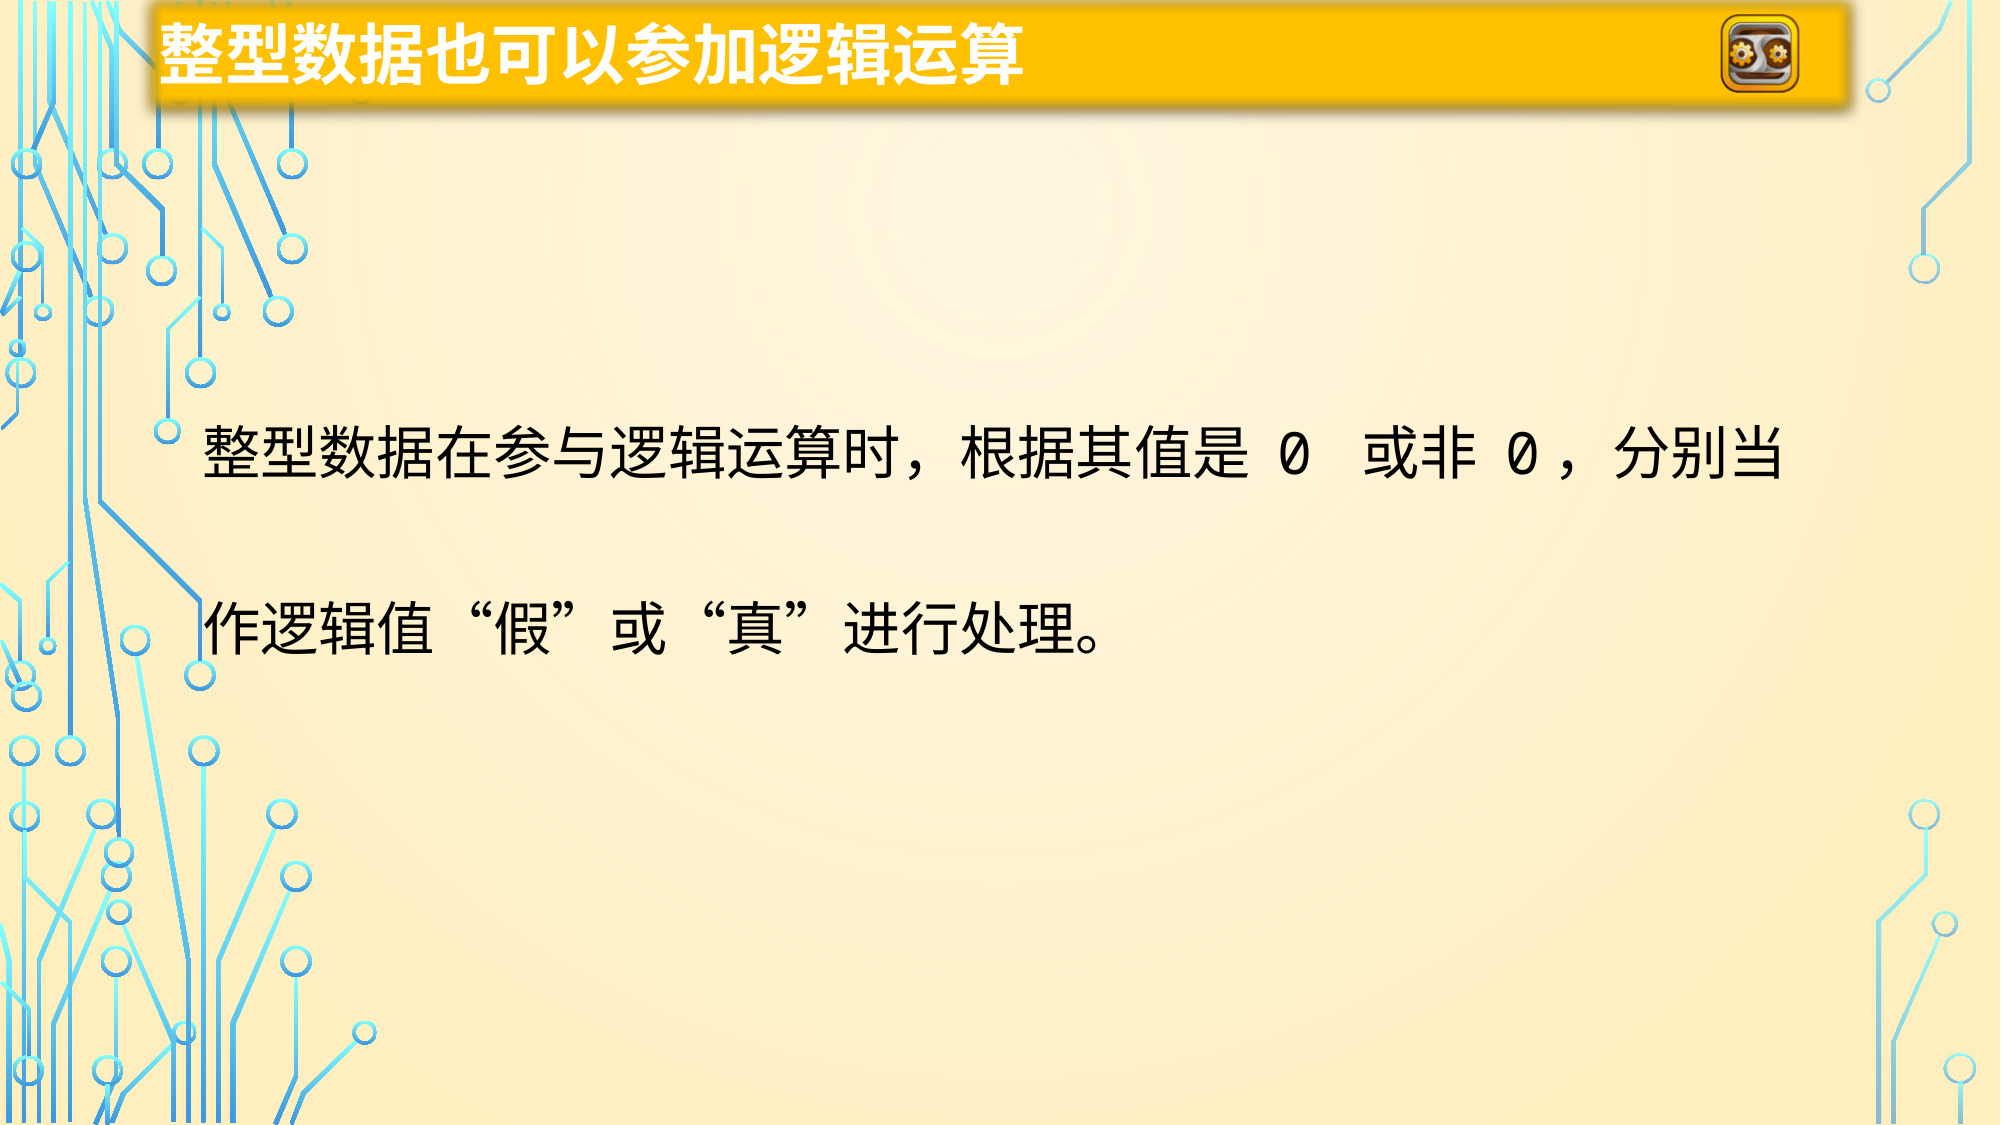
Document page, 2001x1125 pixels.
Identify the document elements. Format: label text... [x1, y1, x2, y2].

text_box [143, 0, 1857, 115]
text_box 整型数据在参与逻辑运算时，根据其值是 0 或非 0，分别当作逻辑值“假”或“真”进行处理。 [187, 304, 1813, 669]
